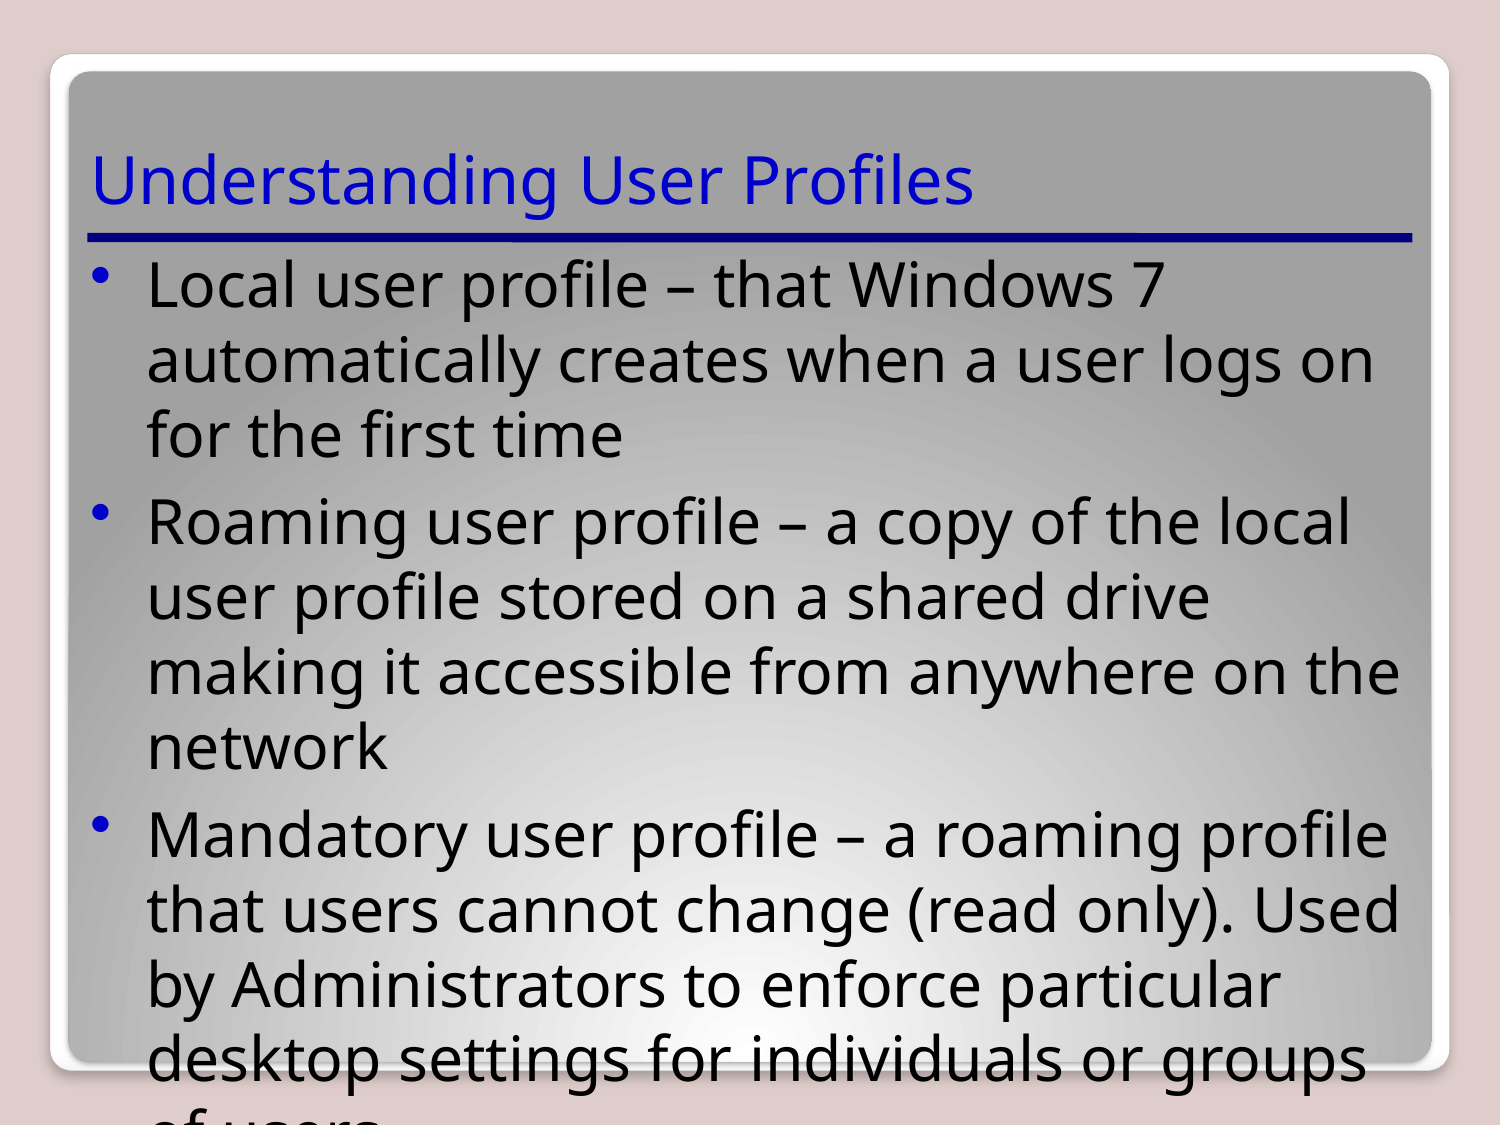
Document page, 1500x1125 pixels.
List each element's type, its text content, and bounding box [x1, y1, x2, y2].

title Understanding User Profiles [74, 74, 1426, 226]
list Local user profile – that Windows 7 automatically creates when a user logs on for the first time Roaming user profile – a copy of the local user profile stored on a shared drive making it accessible from anywhere on the network Mandatory user profile – a roaming profile that users cannot change (read only). Used by Administrators to enforce particular desktop settings for individuals or groups of users [74, 237, 1426, 1063]
